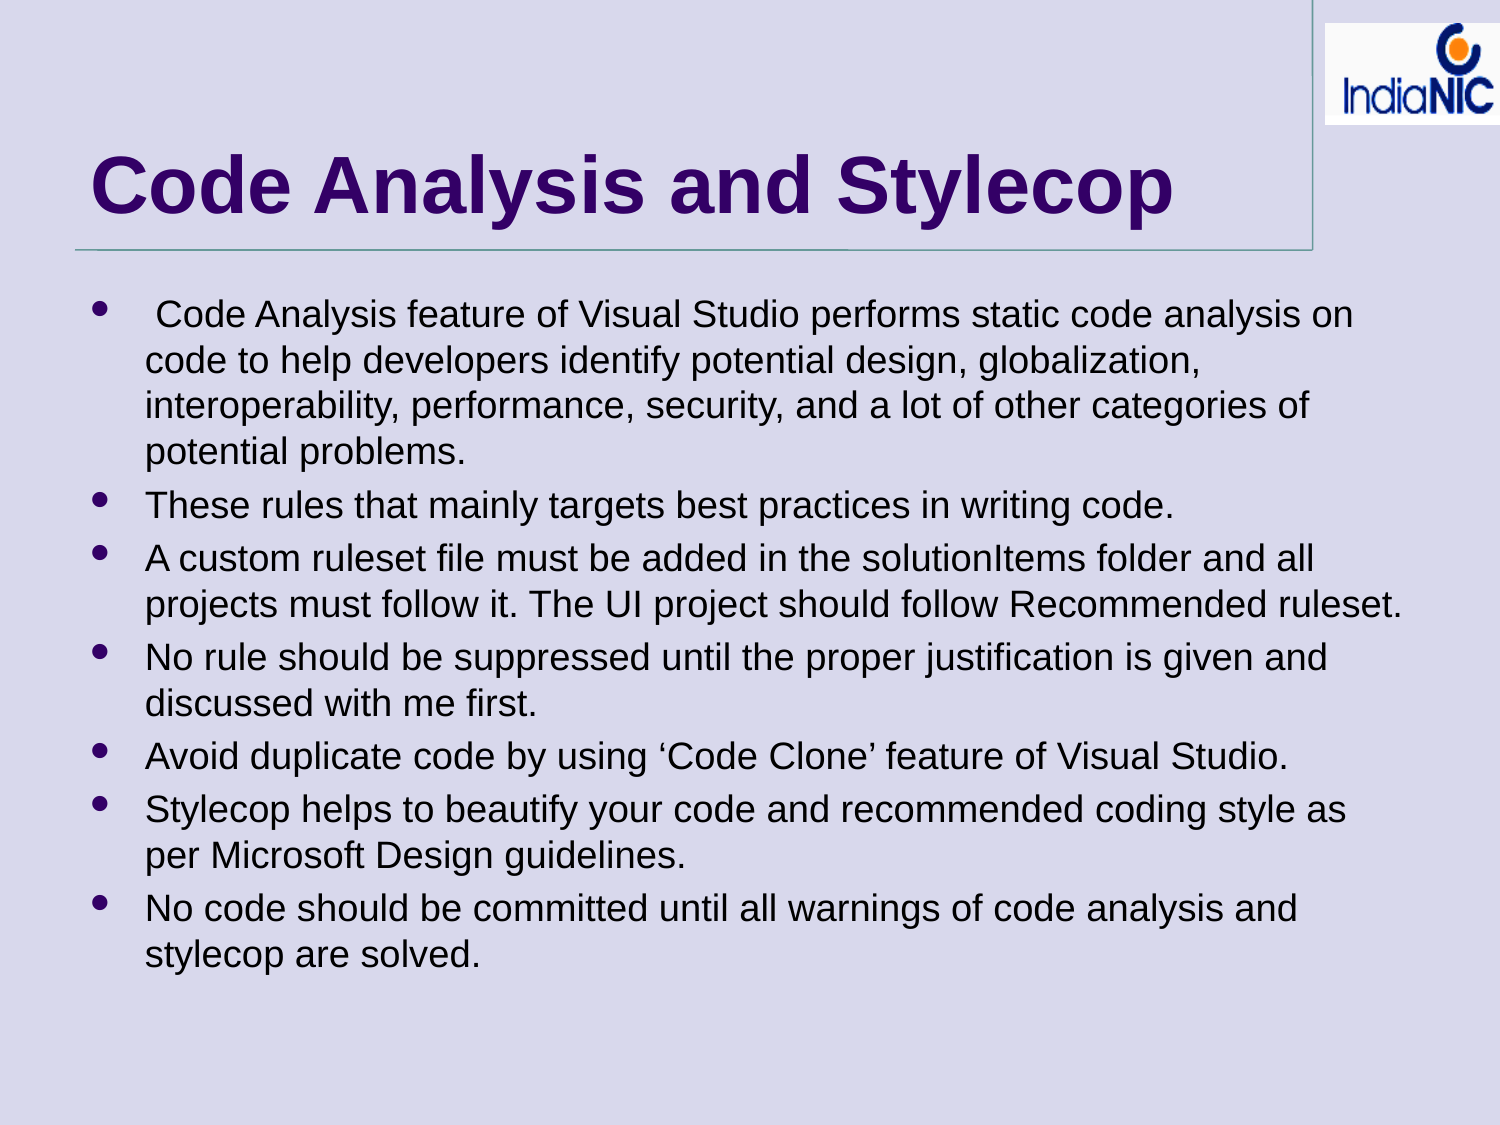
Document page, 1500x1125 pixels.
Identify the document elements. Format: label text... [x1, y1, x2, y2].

list Code Analysis feature of Visual Studio performs static code analysis on code to help developers identify potential design, globalization, interoperability, performance, security, and a lot of other categories of potential problems. These rules that mainly targets best practices in writing code. A custom ruleset file must be added in the solutionItems folder and all projects must follow it. The UI project should follow Recommended ruleset. No rule should be suppressed until the proper justification is given and discussed with me first. Avoid duplicate code by using ‘Code Clone’ feature of Visual Studio. Stylecop helps to beautify your code and recommended coding style as per Microsoft Design guidelines. No code should be committed until all warnings of code analysis and stylecop are solved. [75, 282, 1425, 1006]
picture [1325, 23, 1500, 125]
title Code Analysis and Stylecop [75, 24, 1288, 238]
